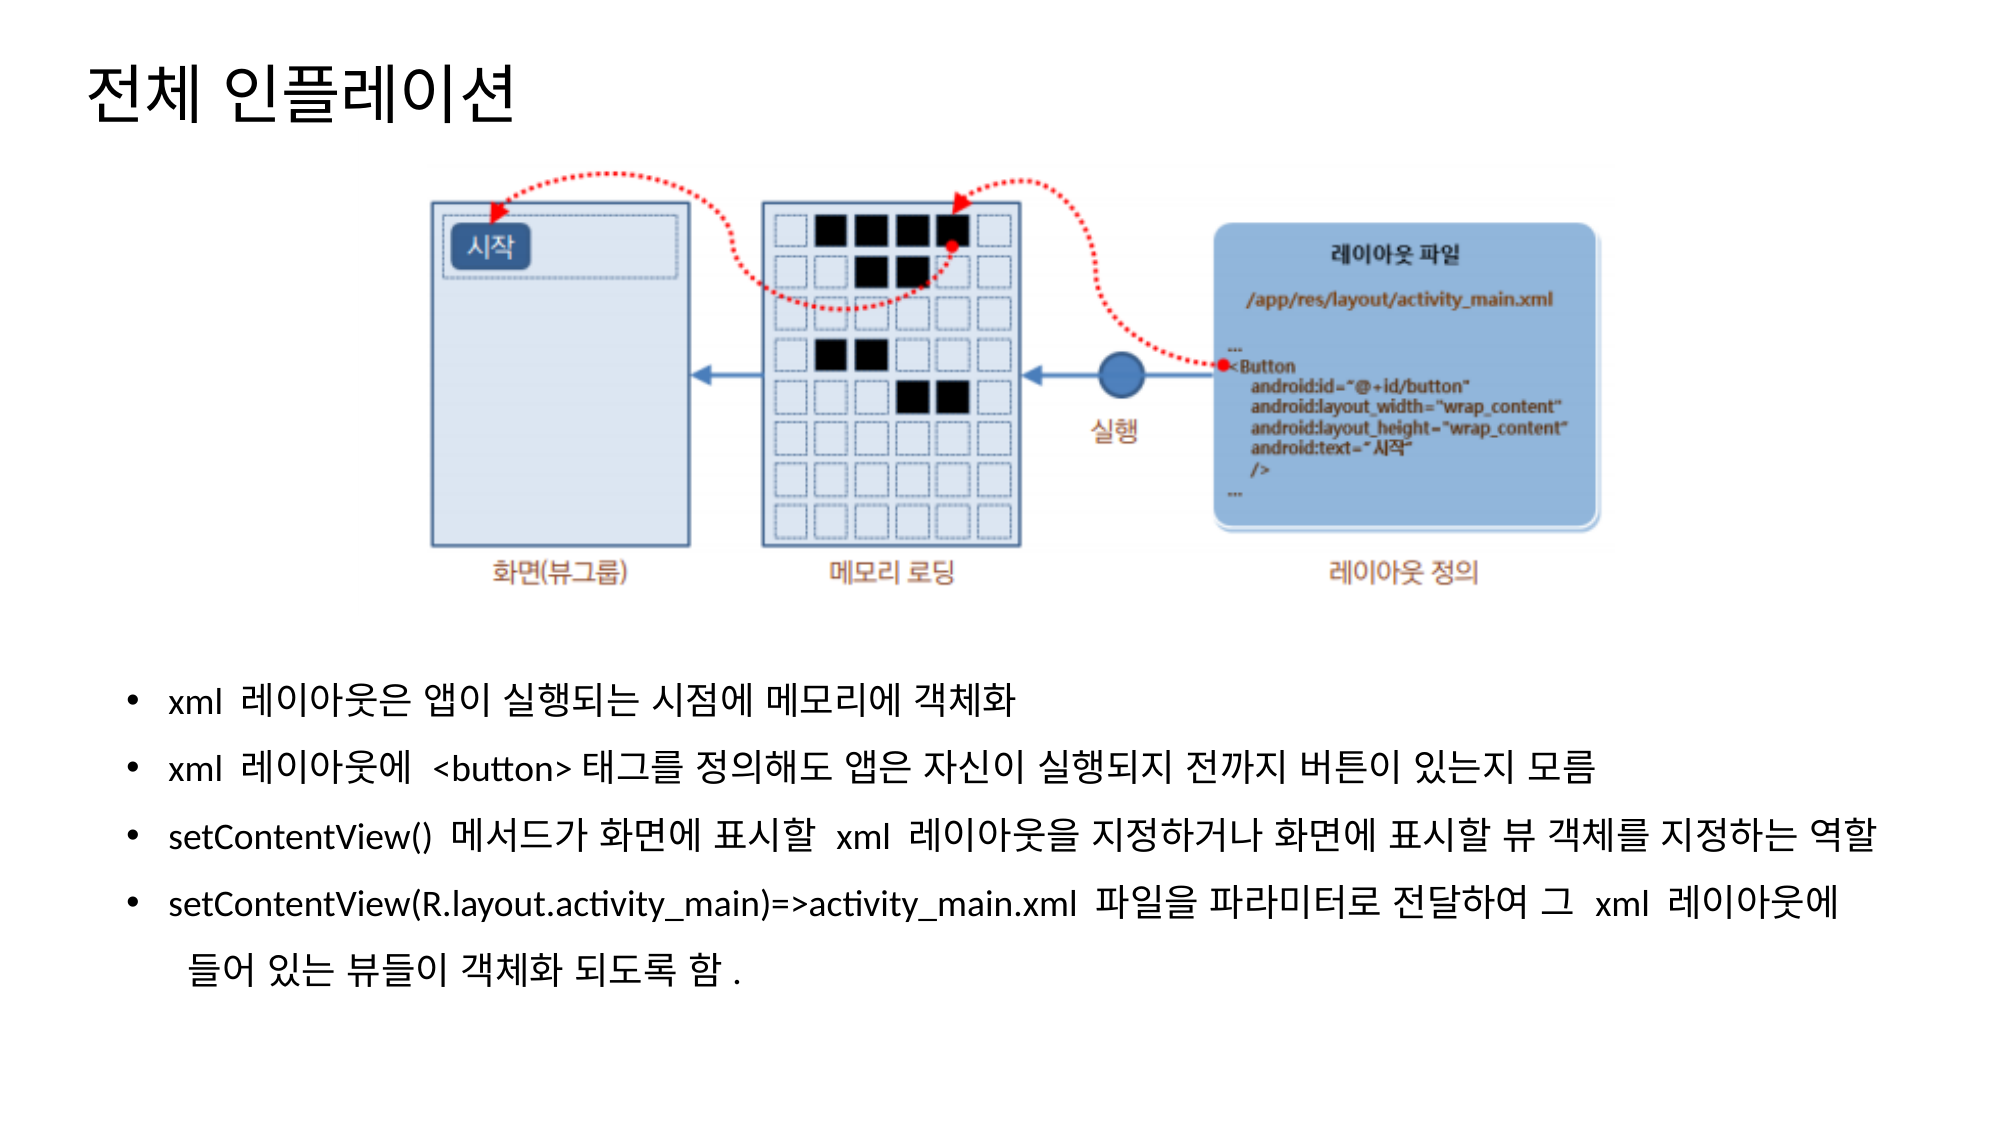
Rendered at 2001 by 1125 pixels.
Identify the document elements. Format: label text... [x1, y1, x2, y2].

picture [357, 129, 1643, 616]
title 전체 인플레이션 [70, 20, 1925, 175]
text_box xml 레이아웃은 앱이 실행되는 시점에 메모리에 객체화 xml 레이아웃에 <button>태그를 정의해도 앱은 자신이 실행되지 전까지 버튼이 있는지 모름 setContentView() 메서드가 화면에 표시할 xml 레이아웃을 지정하거나 화면에 표시할 뷰 객체를 지정하는 역할 setContentView(R.layout.activity_main)=>activity_main.xml 파일을 파라미터로 전달하여 그 xml 레이아웃에 들어 있는 뷰들이 객체화 되도록 함. [111, 646, 1895, 999]
